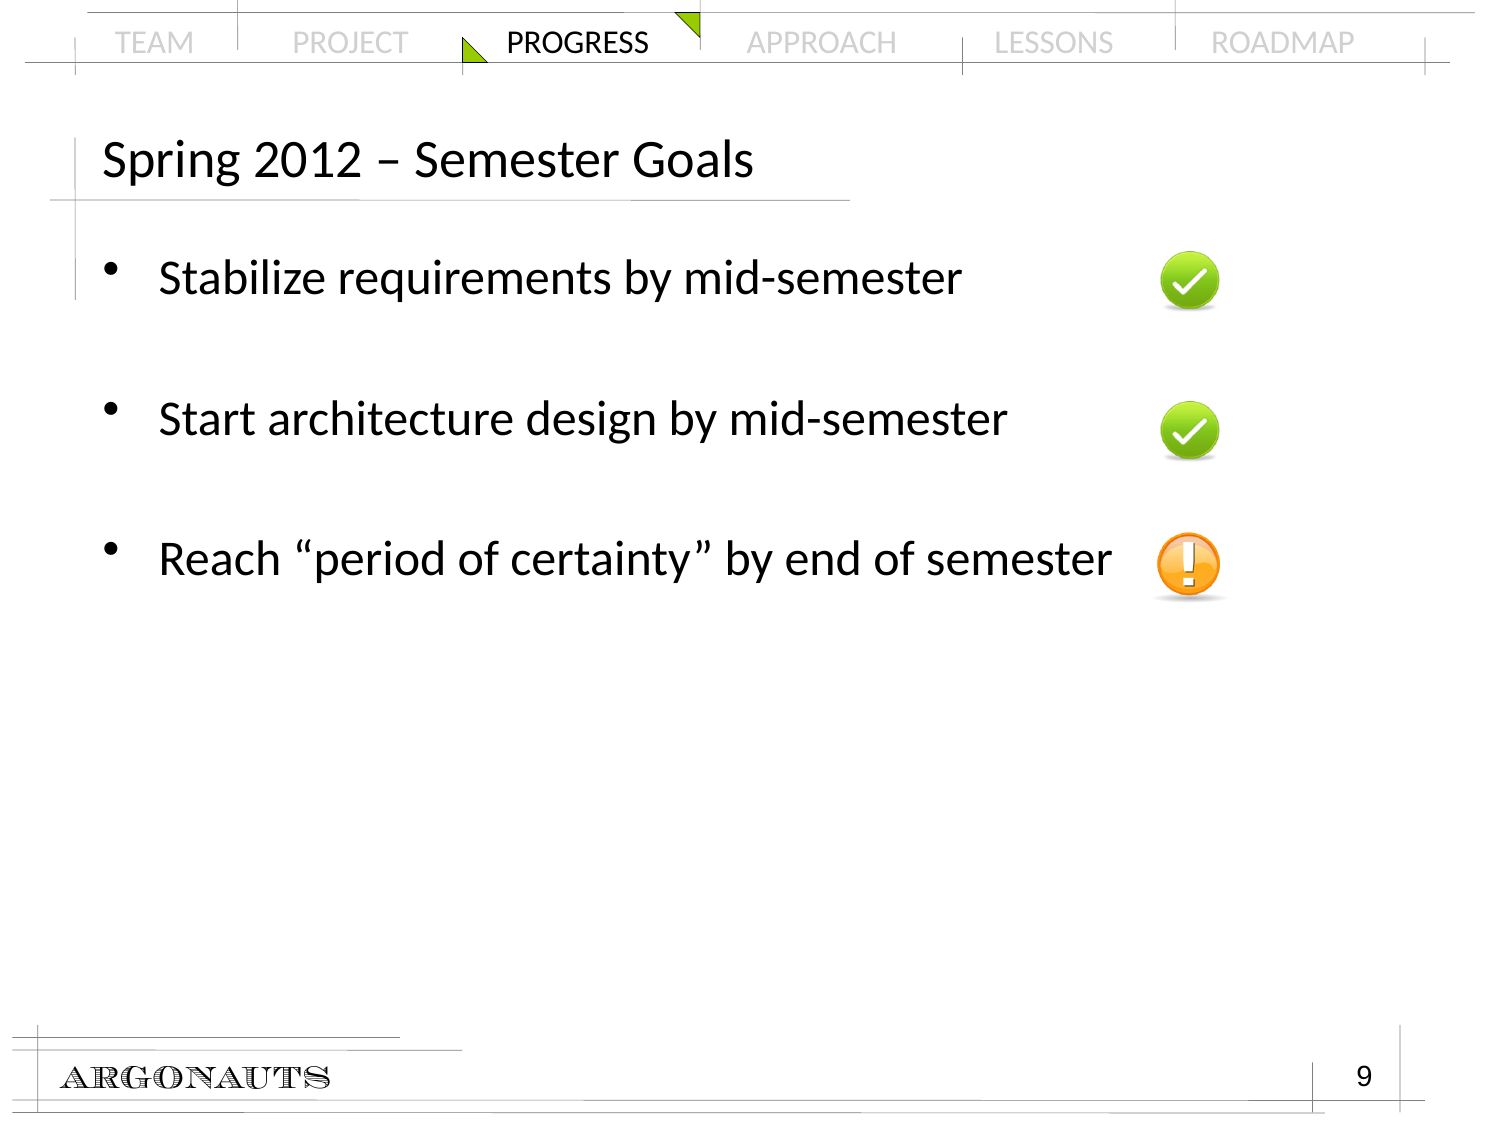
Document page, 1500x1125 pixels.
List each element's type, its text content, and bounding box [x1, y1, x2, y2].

picture [1149, 387, 1230, 468]
slide_number 9 [1074, 1050, 1388, 1125]
picture [1149, 237, 1230, 318]
picture [50, 1055, 350, 1099]
picture [1149, 524, 1230, 605]
title Spring 2012 – Semester Goals [87, 112, 1413, 200]
list Stabilize requirements by mid-semester Start architecture design by mid-semester Reach “period of certainty” by end of semester [87, 237, 1413, 913]
